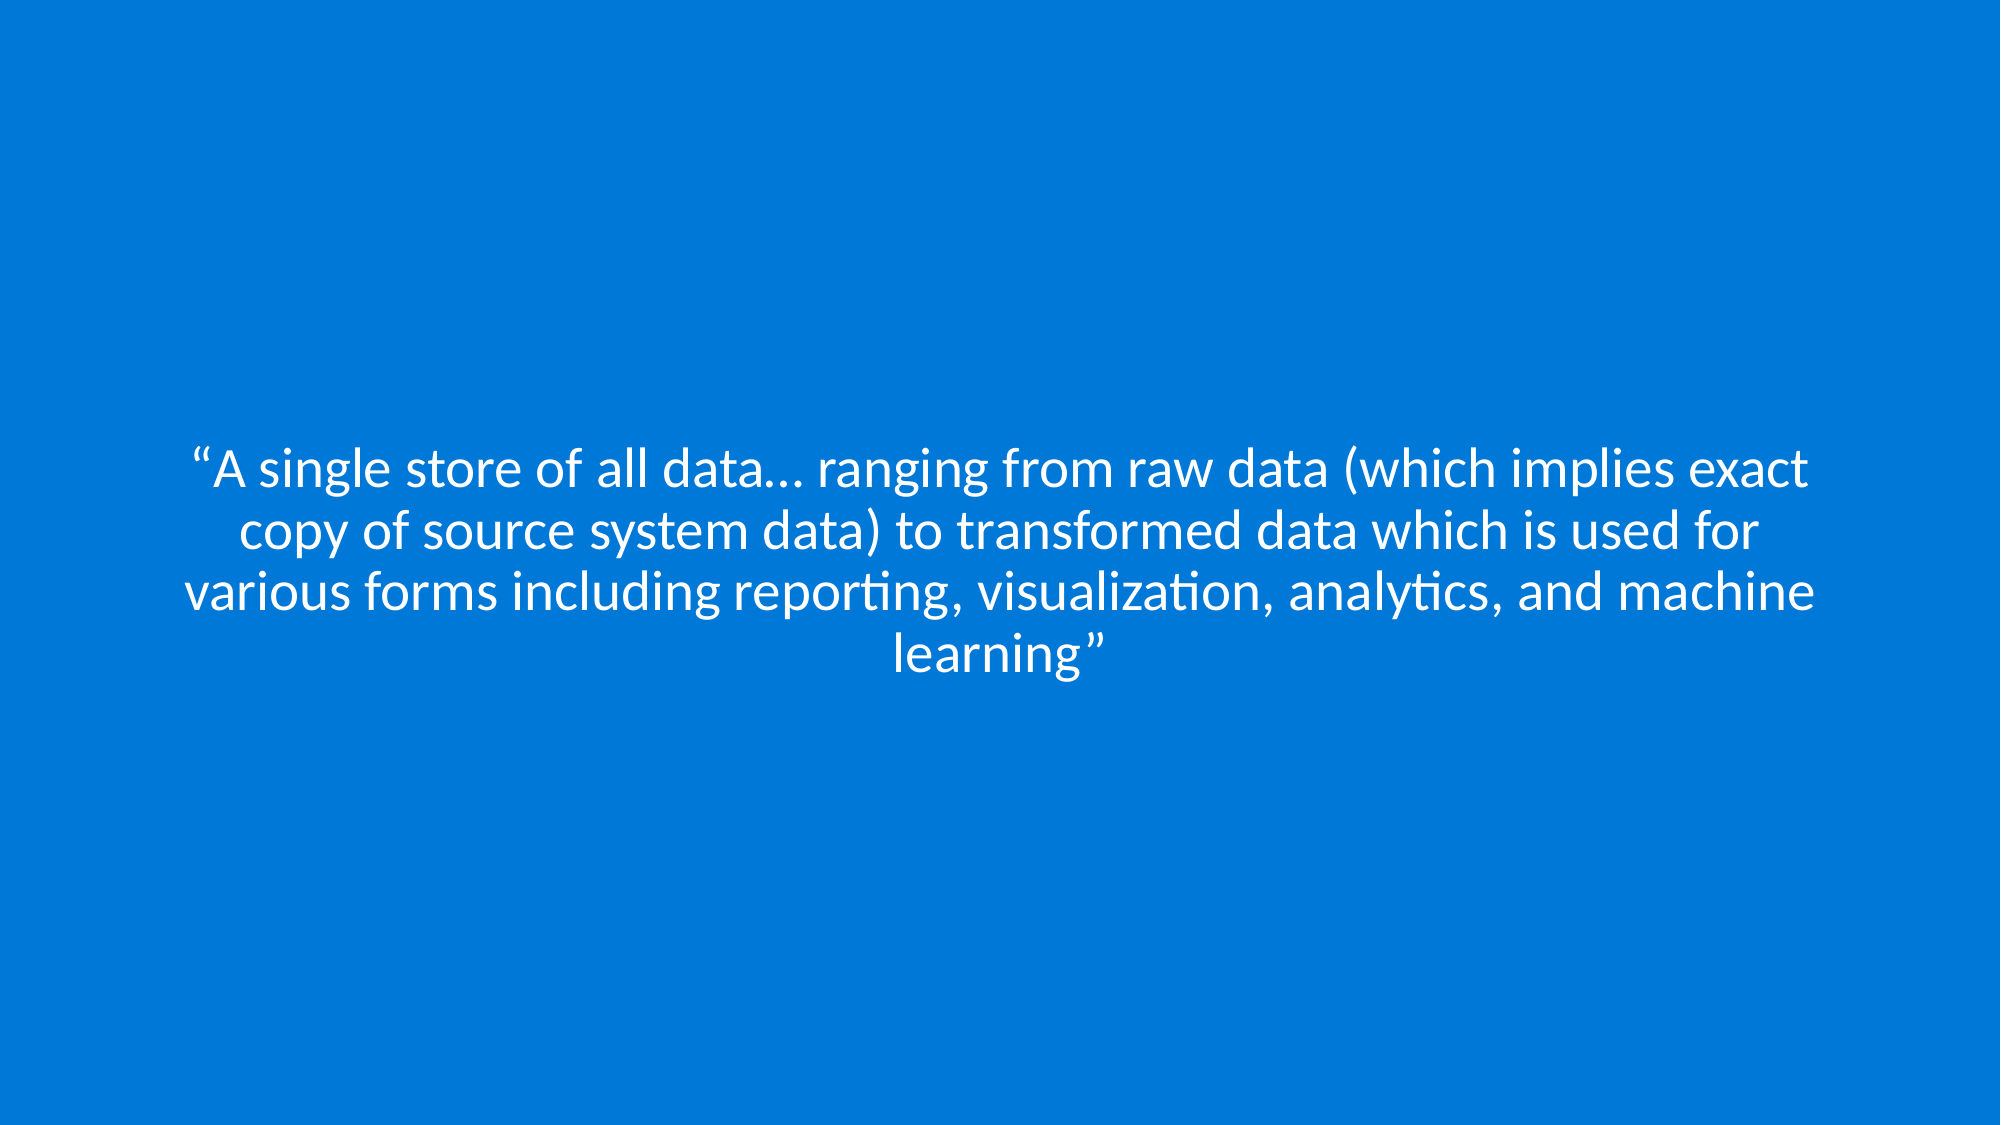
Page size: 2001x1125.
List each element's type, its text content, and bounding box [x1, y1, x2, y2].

list “A single store of all data… ranging from raw data (which implies exact copy of source system data) to transformed data which is used for various forms including reporting, visualization, analytics, and machine learning” [137, 430, 1863, 694]
